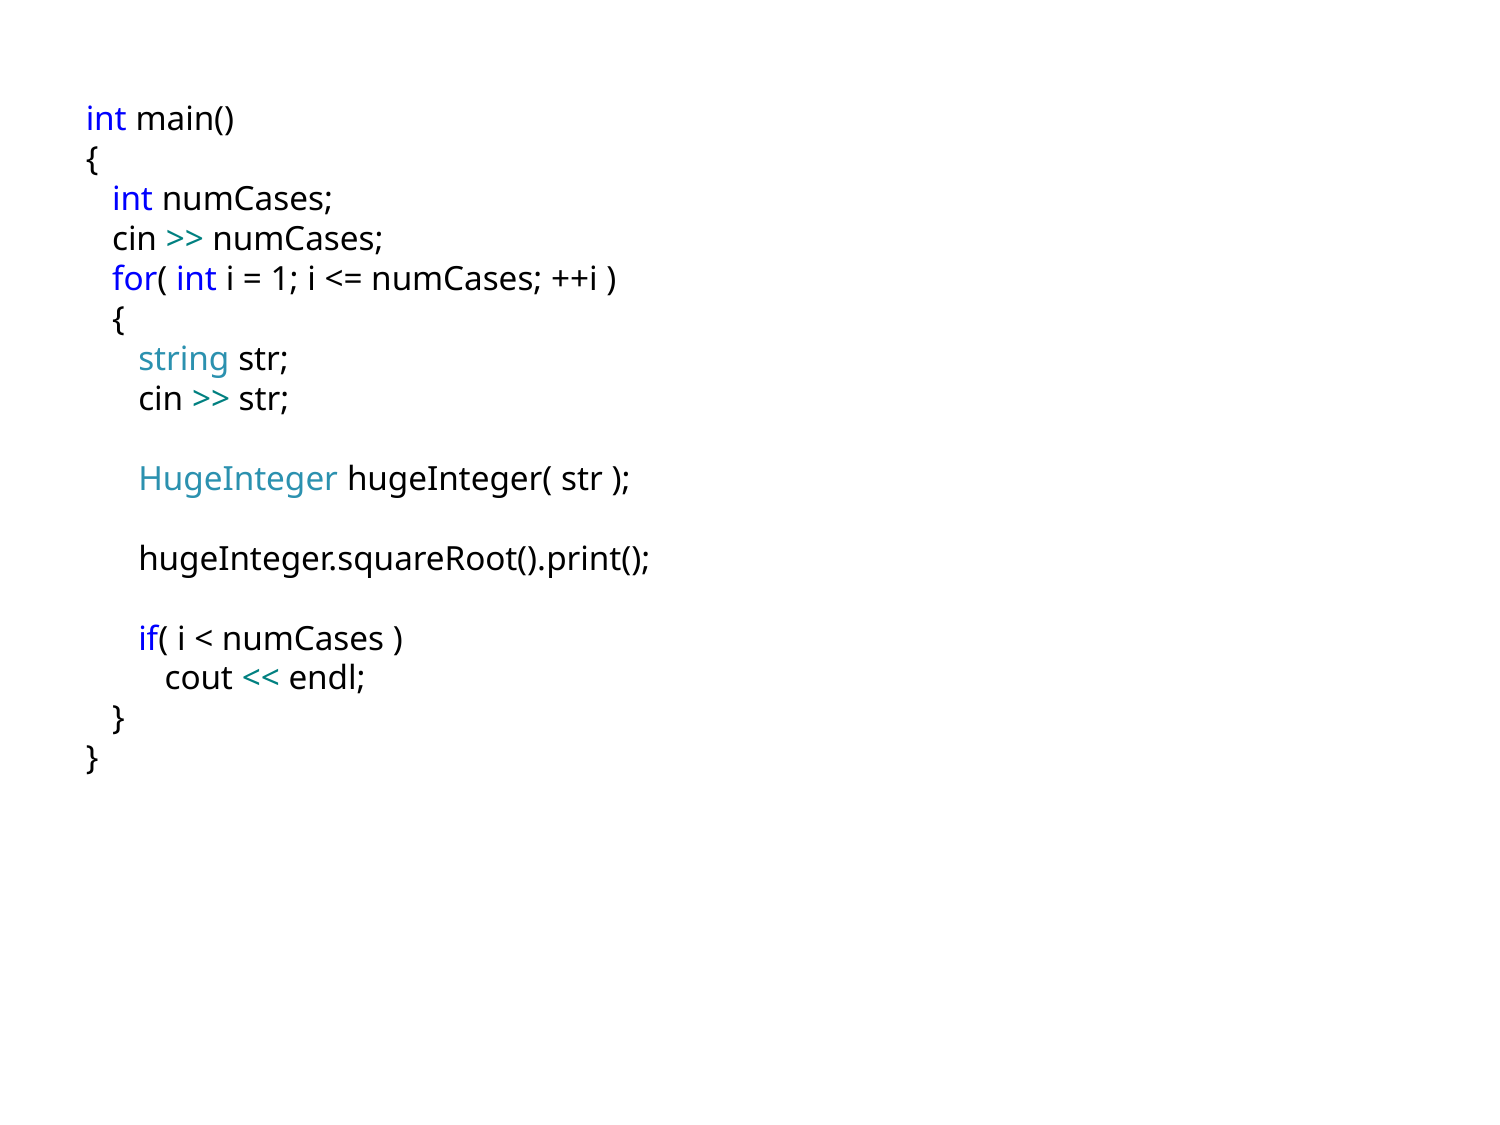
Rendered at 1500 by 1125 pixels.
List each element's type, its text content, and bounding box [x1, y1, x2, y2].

list int main() { int numCases; cin >> numCases; for( int i = 1; i <= numCases; ++i ) { string str; cin >> str; HugeInteger hugeInteger( str ); hugeInteger.squareRoot().print(); if( i < numCases ) cout << endl; } } [70, 89, 1430, 1036]
